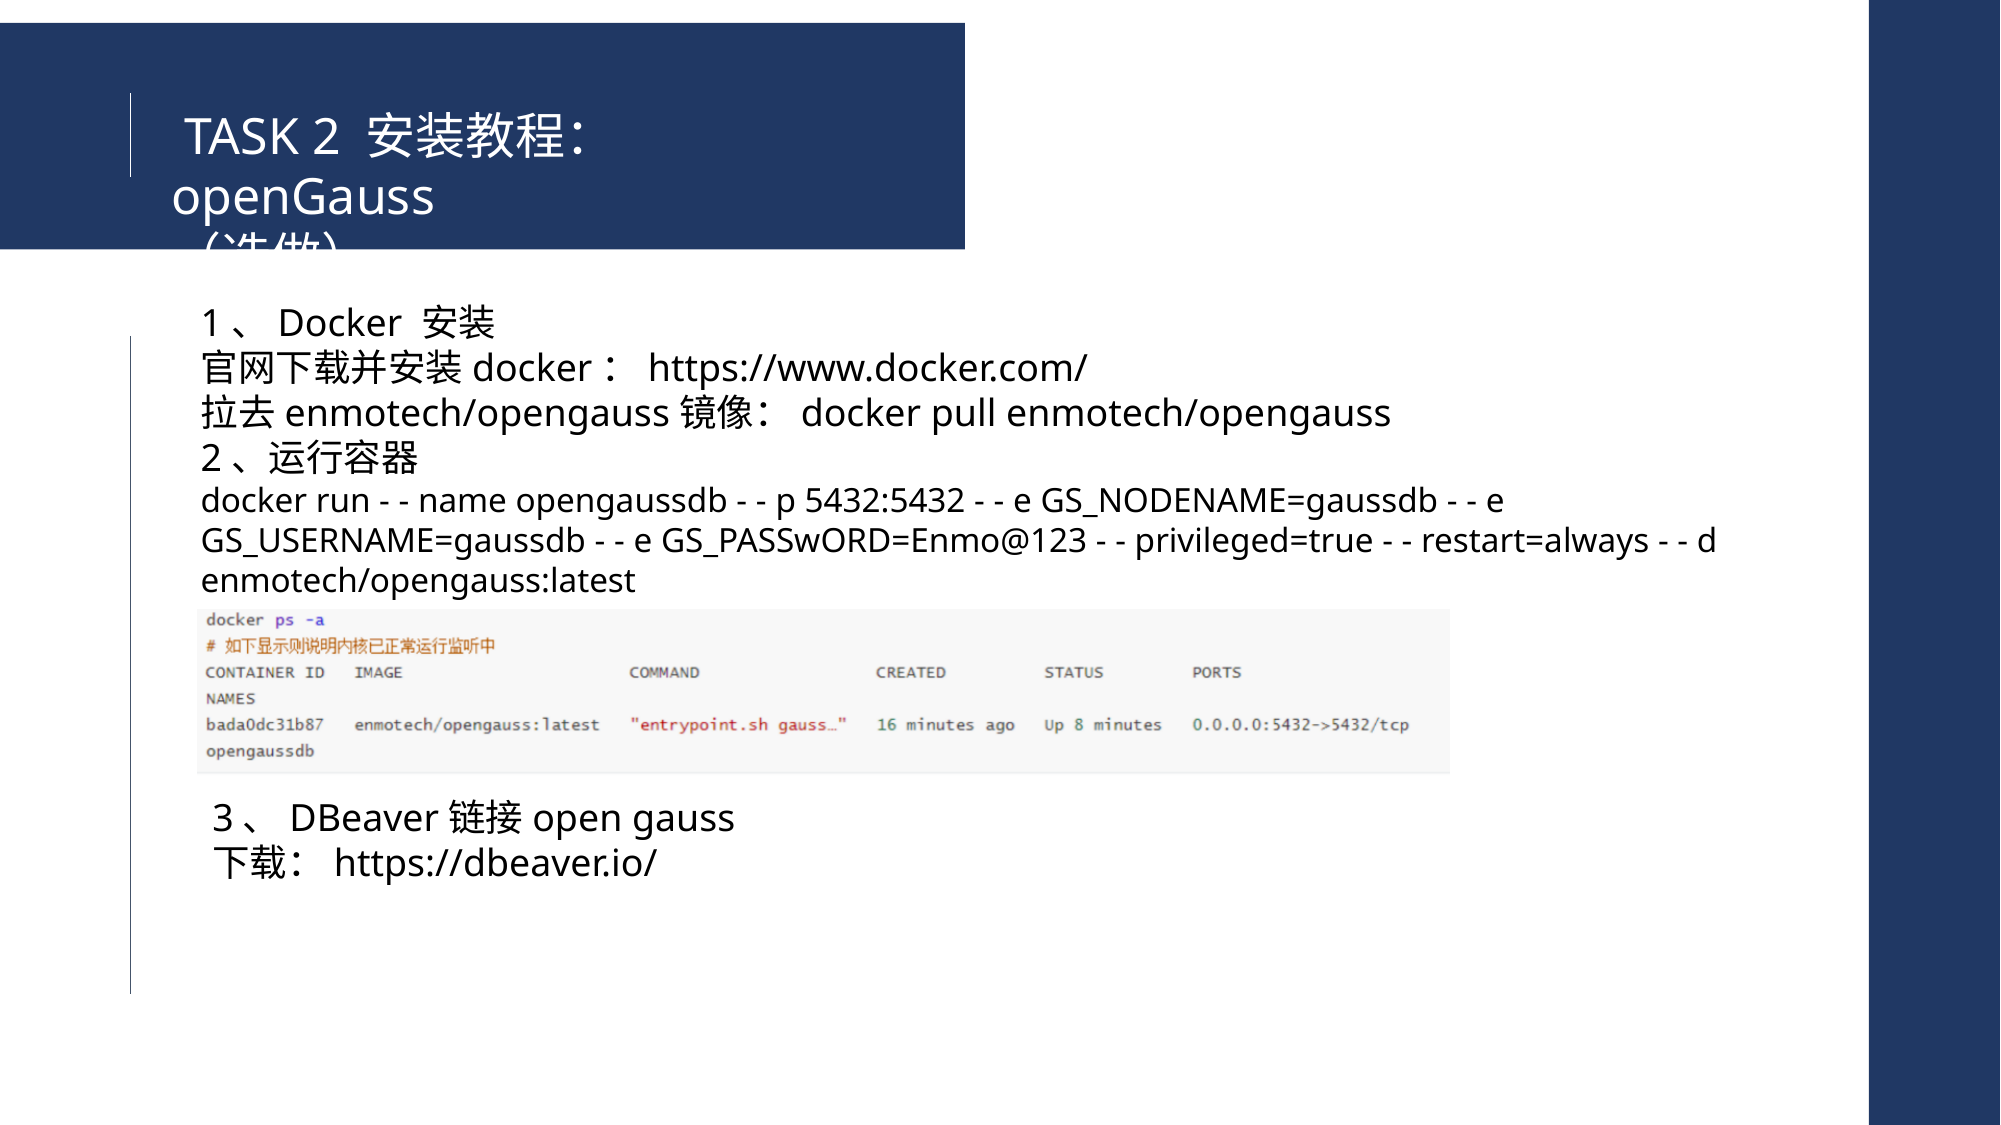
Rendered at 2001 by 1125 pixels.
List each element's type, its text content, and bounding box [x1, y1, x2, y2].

text_box [1868, 0, 2000, 1125]
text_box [130, 93, 860, 234]
text_box 3、DBeaver链接open gauss 下载：https://dbeaver.io/ [197, 787, 764, 892]
text_box 1、Docker 安装 官网下载并安装docker：https://www.docker.com/ 拉去enmotech/opengauss镜像：docker pull enmotech/opengauss 2、运行容器 docker run - - name opengaussdb - - p 5432:5432 - - e GS_NODENAME=gaussdb - - e GS_USERNAME=gaussdb - - e GS_PASSwORD=Enmo@123 - - privileged=true - - restart=always - - d enmotech/opengauss:latest [185, 291, 1817, 646]
text_box [0, 22, 966, 250]
picture [197, 609, 1450, 787]
